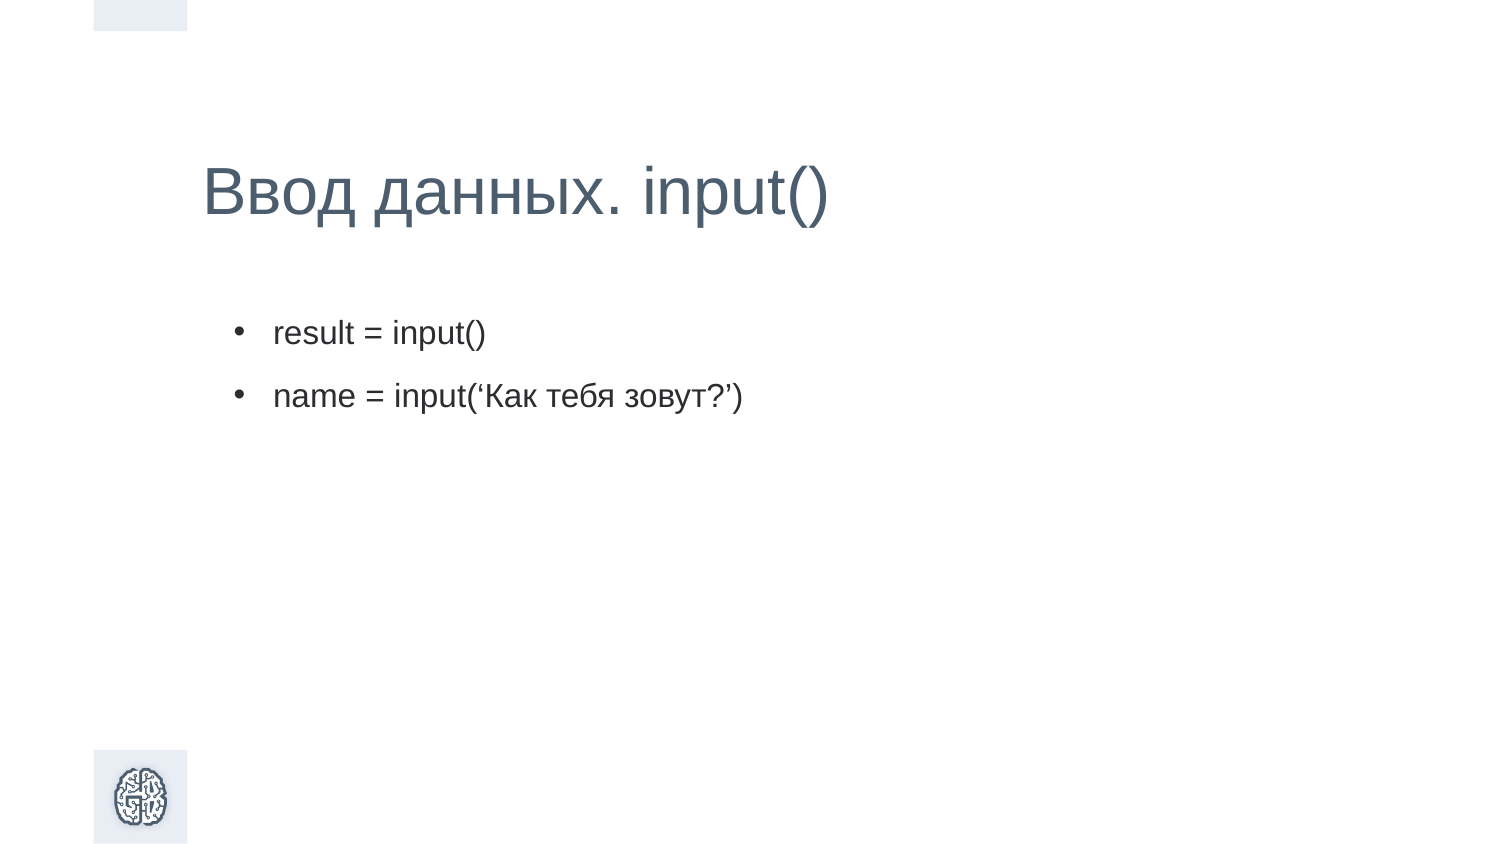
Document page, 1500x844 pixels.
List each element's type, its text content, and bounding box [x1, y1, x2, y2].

text_box result = input() [187, 284, 1312, 358]
text_box Ввод данных. input() [187, 93, 1356, 282]
picture [106, 760, 175, 834]
text_box name = input(‘Как тебя зовут?’) [187, 358, 1312, 421]
